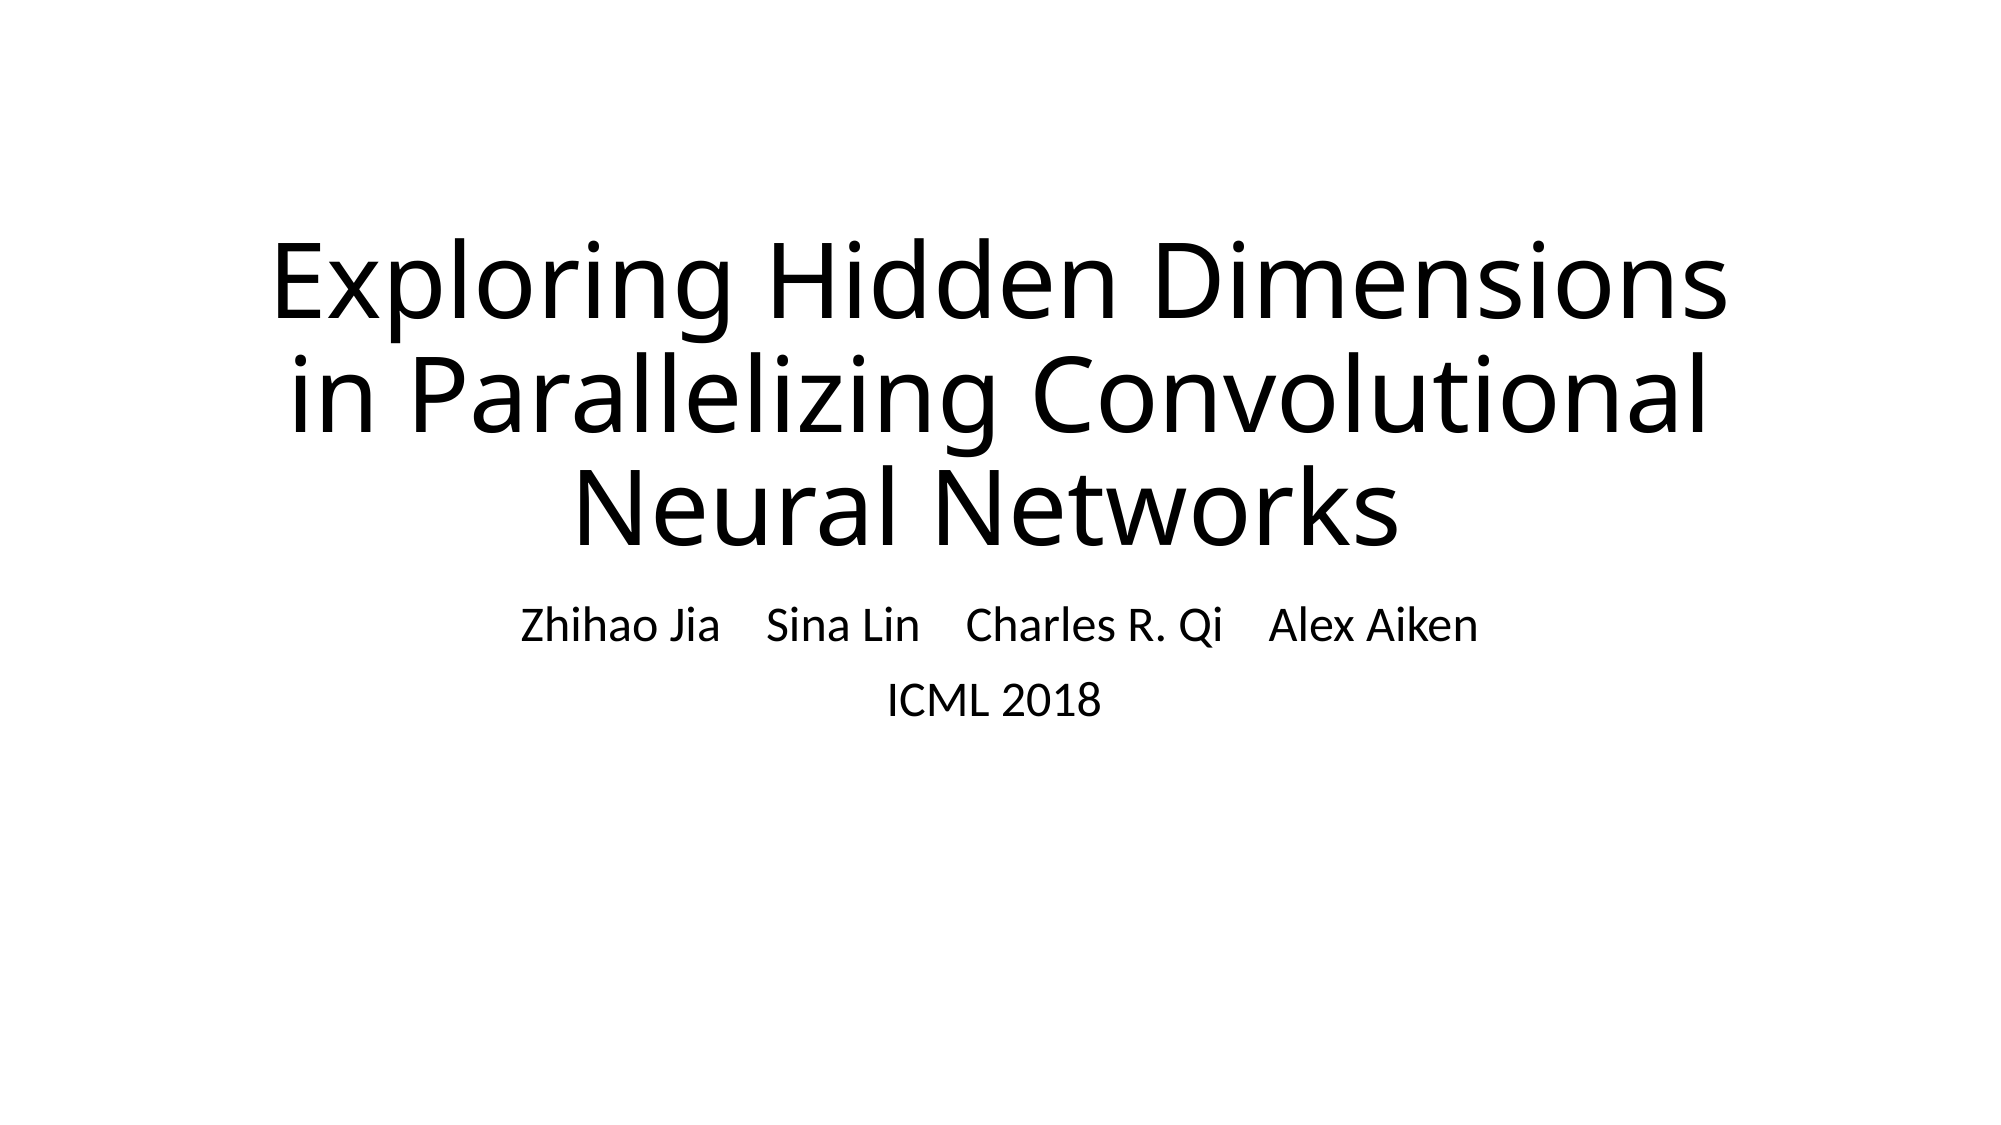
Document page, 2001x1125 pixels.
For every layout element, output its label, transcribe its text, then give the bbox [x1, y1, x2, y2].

title Exploring Hidden Dimensions in Parallelizing Convolutional Neural Networks [249, 184, 1750, 576]
subtitle Zhihao Jia Sina Lin Charles R. Qi Alex Aiken ICML 2018 [249, 590, 1750, 863]
